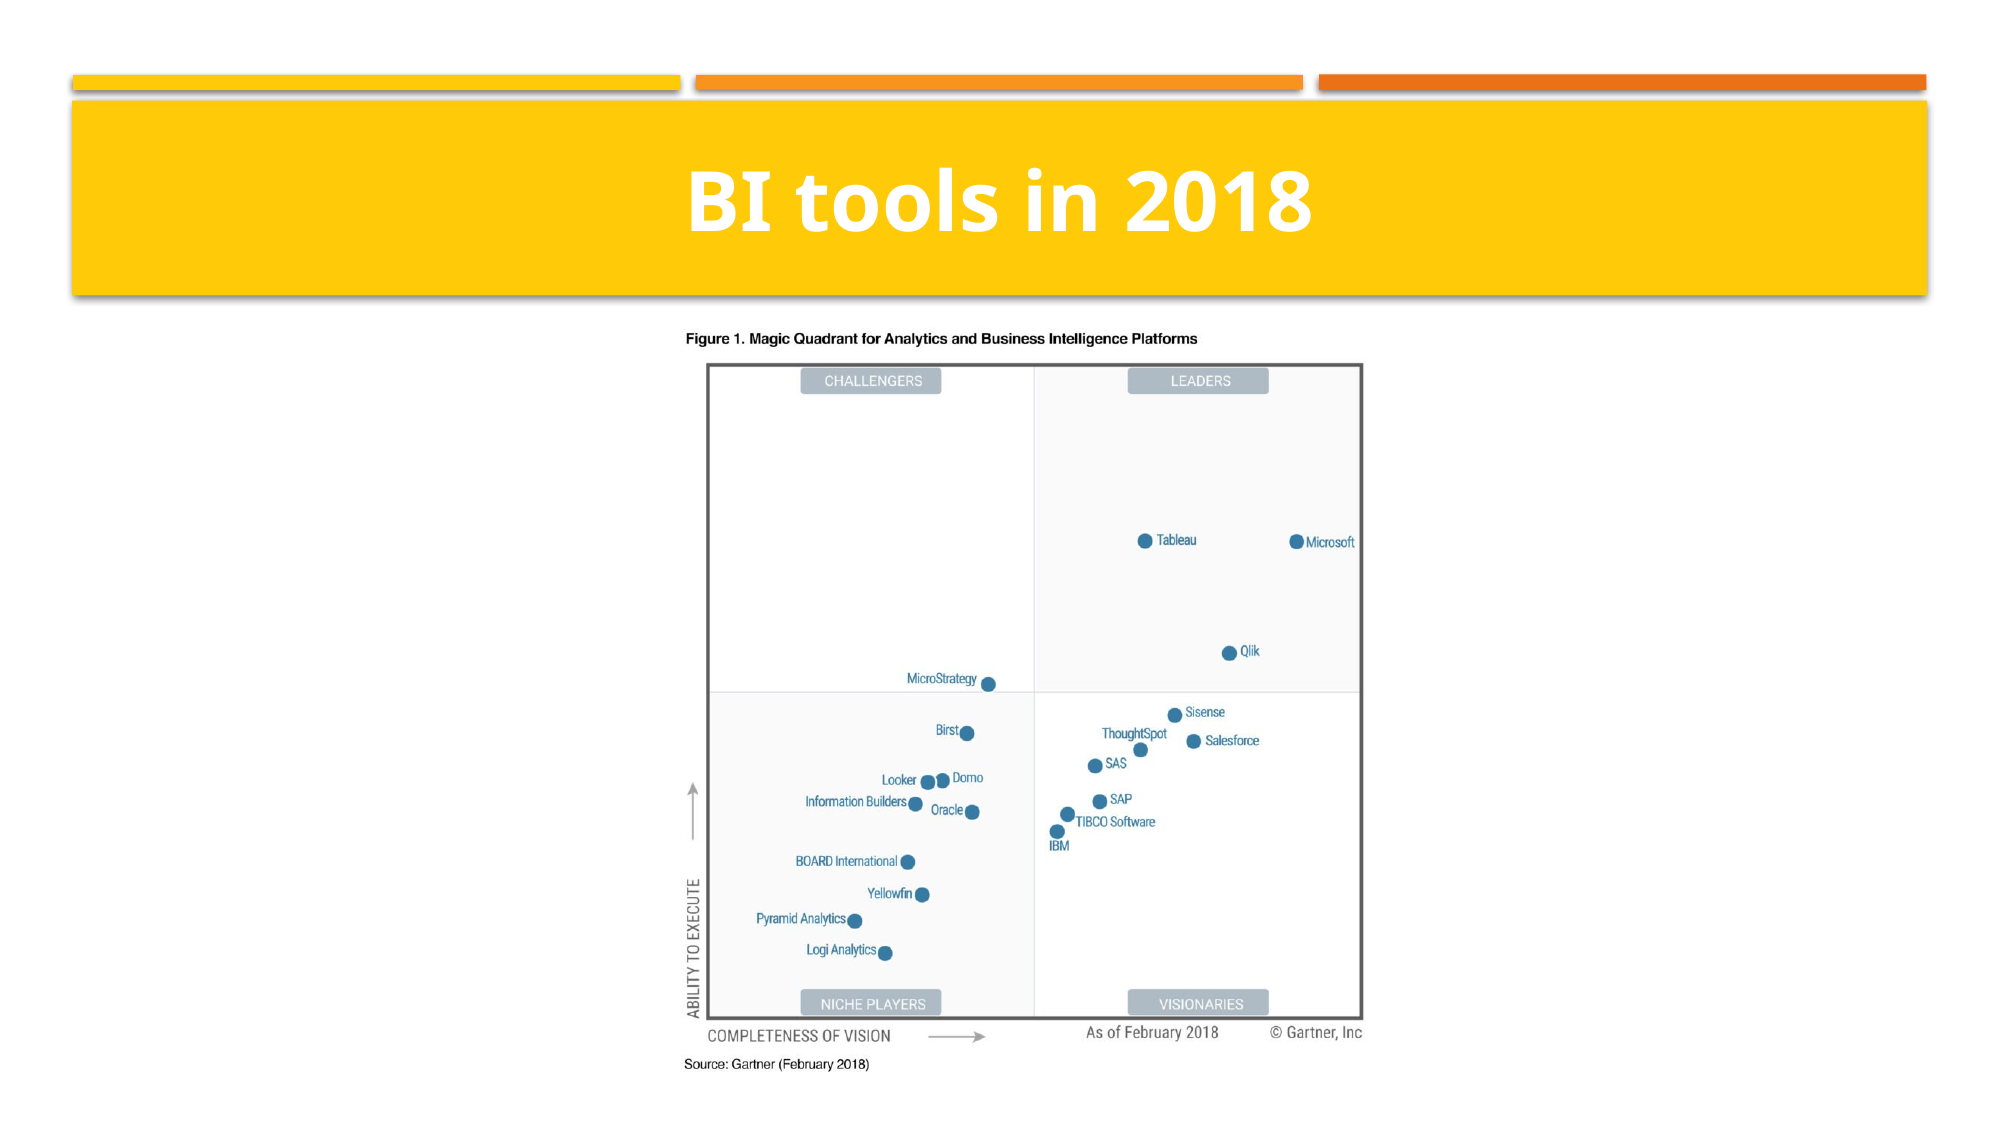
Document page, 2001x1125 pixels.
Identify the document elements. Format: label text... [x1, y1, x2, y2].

picture [669, 315, 1413, 1090]
title BI tools in 2018 [95, 115, 1905, 282]
